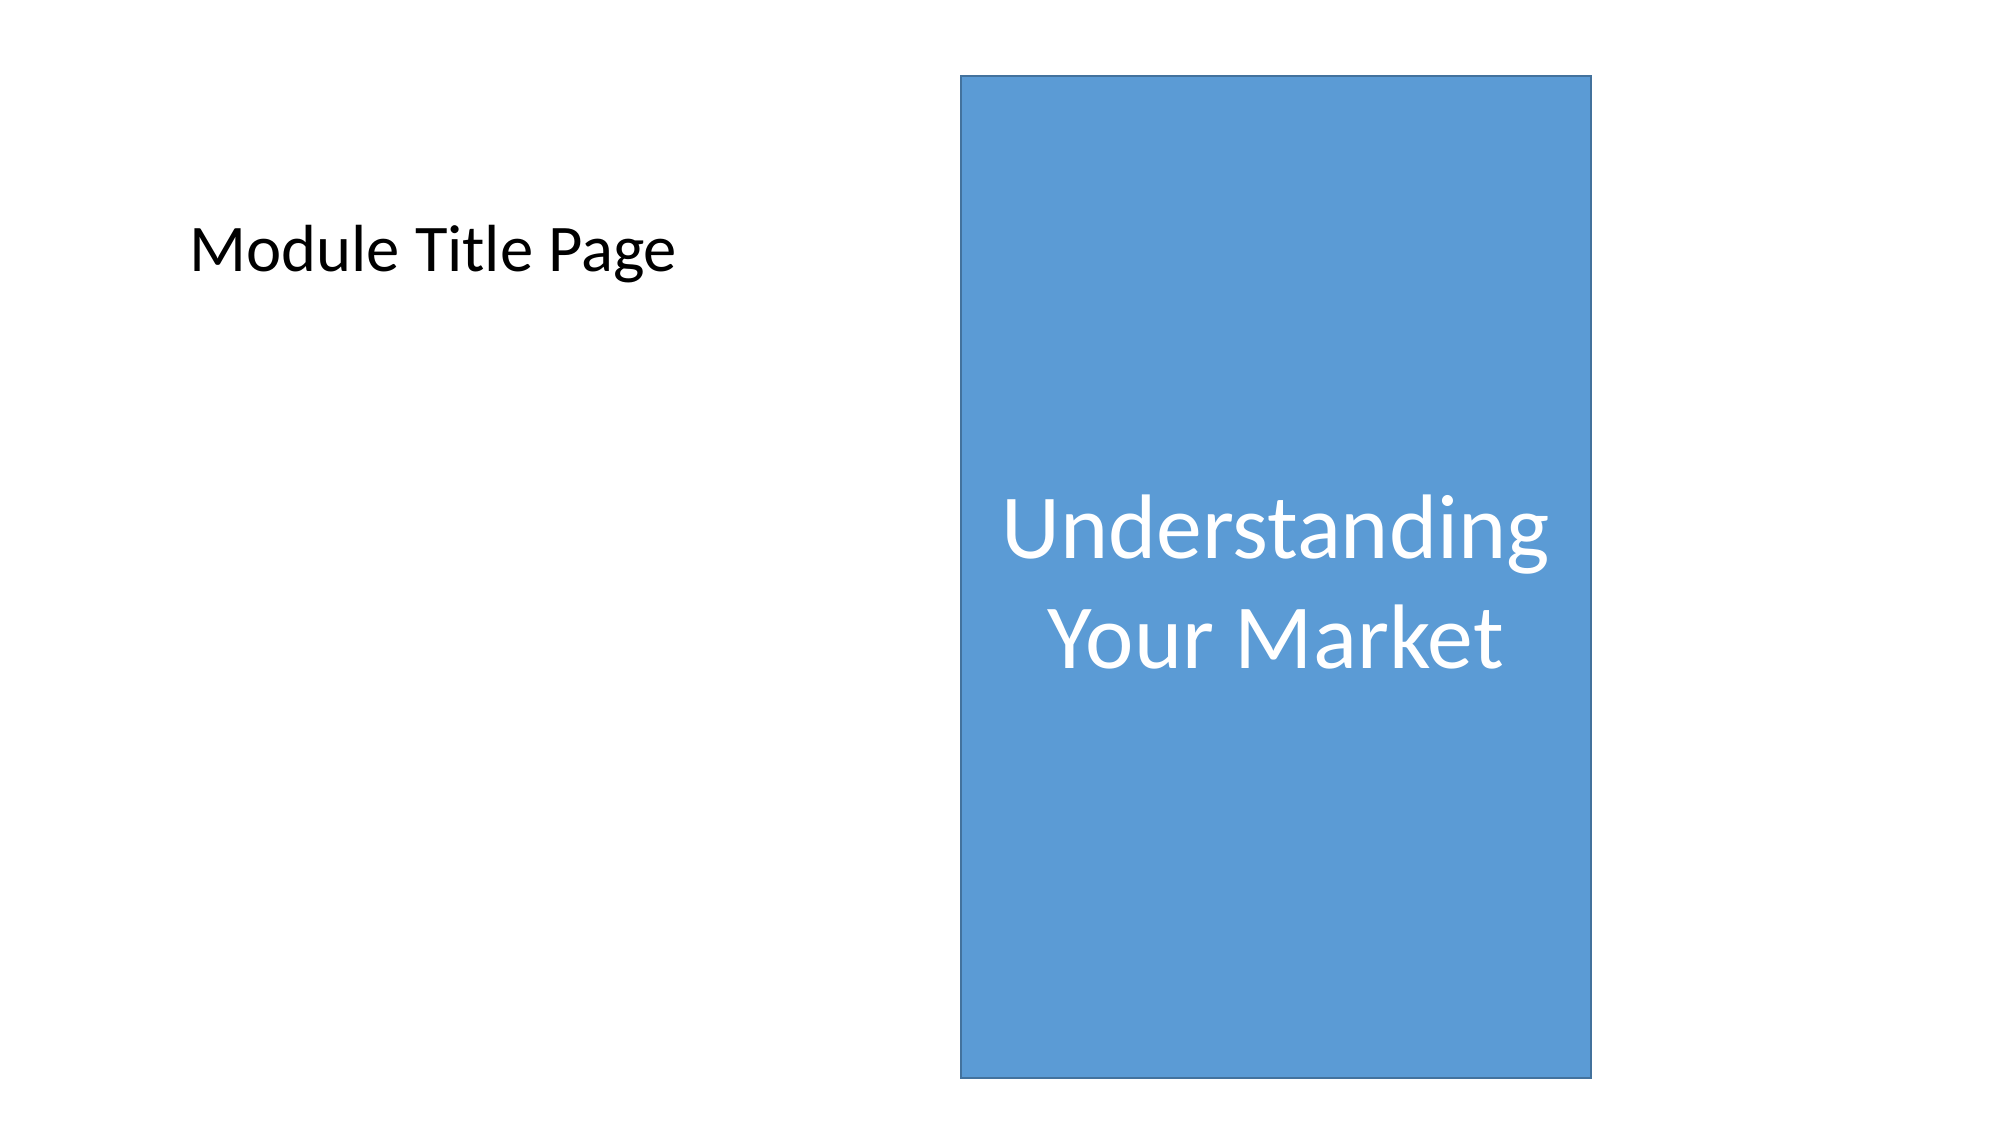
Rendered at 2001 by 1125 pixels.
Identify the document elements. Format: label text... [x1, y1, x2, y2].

text_box Understanding Your Market [960, 75, 1592, 1079]
text_box Module Title Page [174, 197, 693, 293]
